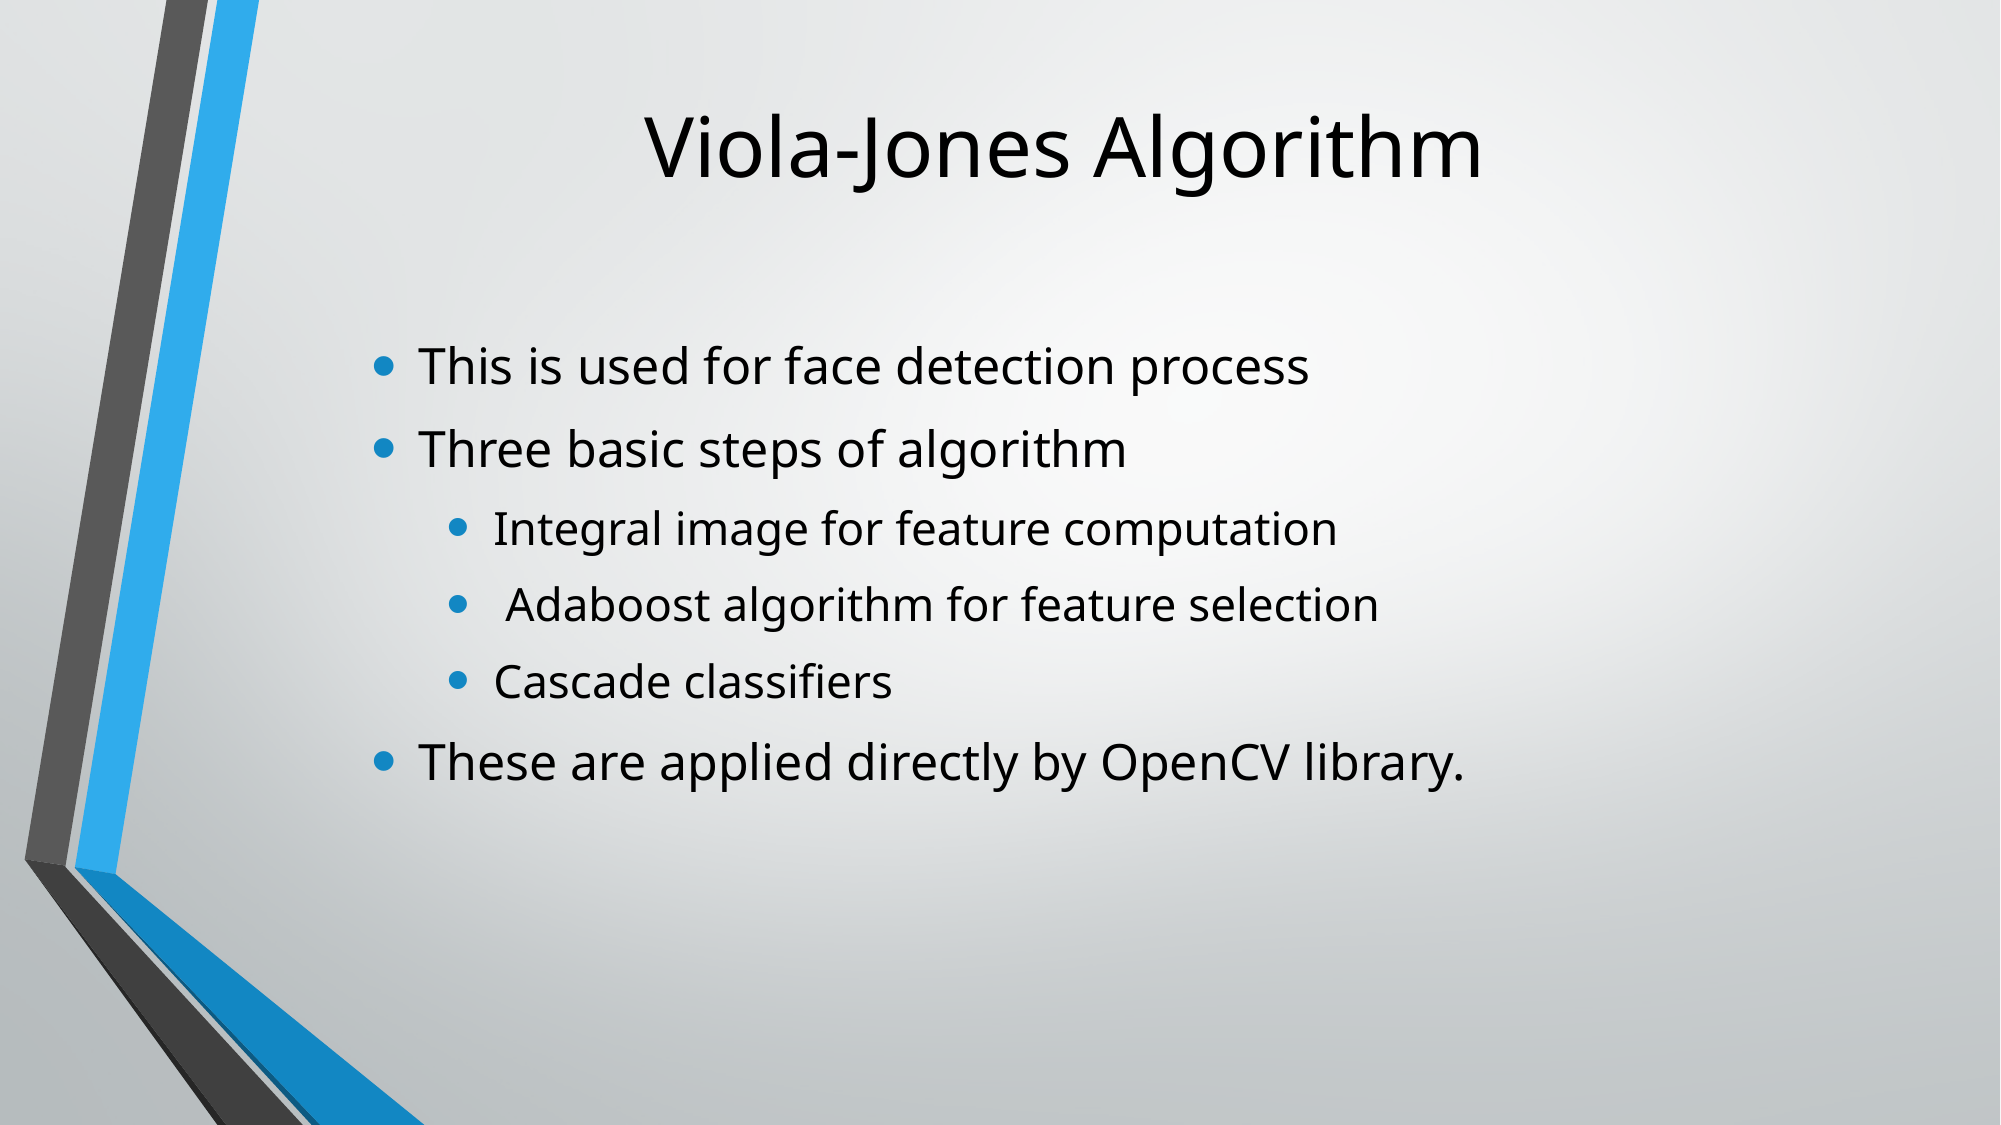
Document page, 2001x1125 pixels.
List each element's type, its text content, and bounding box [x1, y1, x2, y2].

list This is used for face detection process Three basic steps of algorithm Integral image for feature computation Adaboost algorithm for feature selection Cascade classifiers These are applied directly by OpenCV library. [356, 306, 2000, 819]
title Viola-Jones Algorithm [243, 0, 1887, 288]
